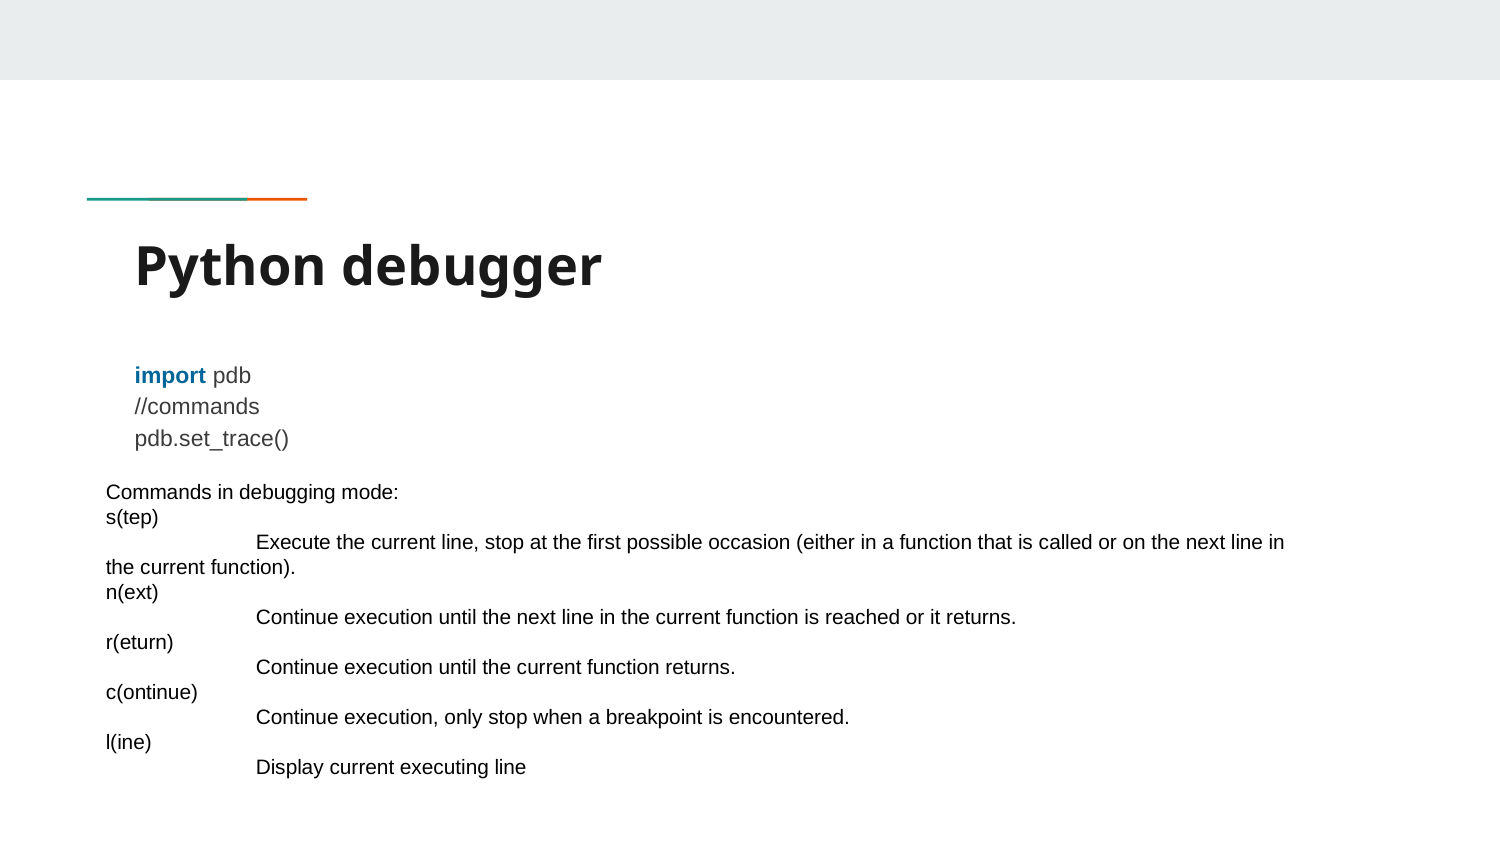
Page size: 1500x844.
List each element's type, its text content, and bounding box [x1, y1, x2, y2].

text_box Commands in debugging mode: s(tep) Execute the current line, stop at the first possible occasion (either in a function that is called or on the next line in the current function). n(ext) Continue execution until the next line in the current function is reached or it returns. r(eturn) Continue execution until the current function returns. c(ontinue) Continue execution, only stop when a breakpoint is encountered. l(ine) Display current executing line [90, 438, 1316, 819]
list import pdb //commands pdb.set_trace() [119, 341, 1381, 712]
title Python debugger [119, 216, 1381, 305]
